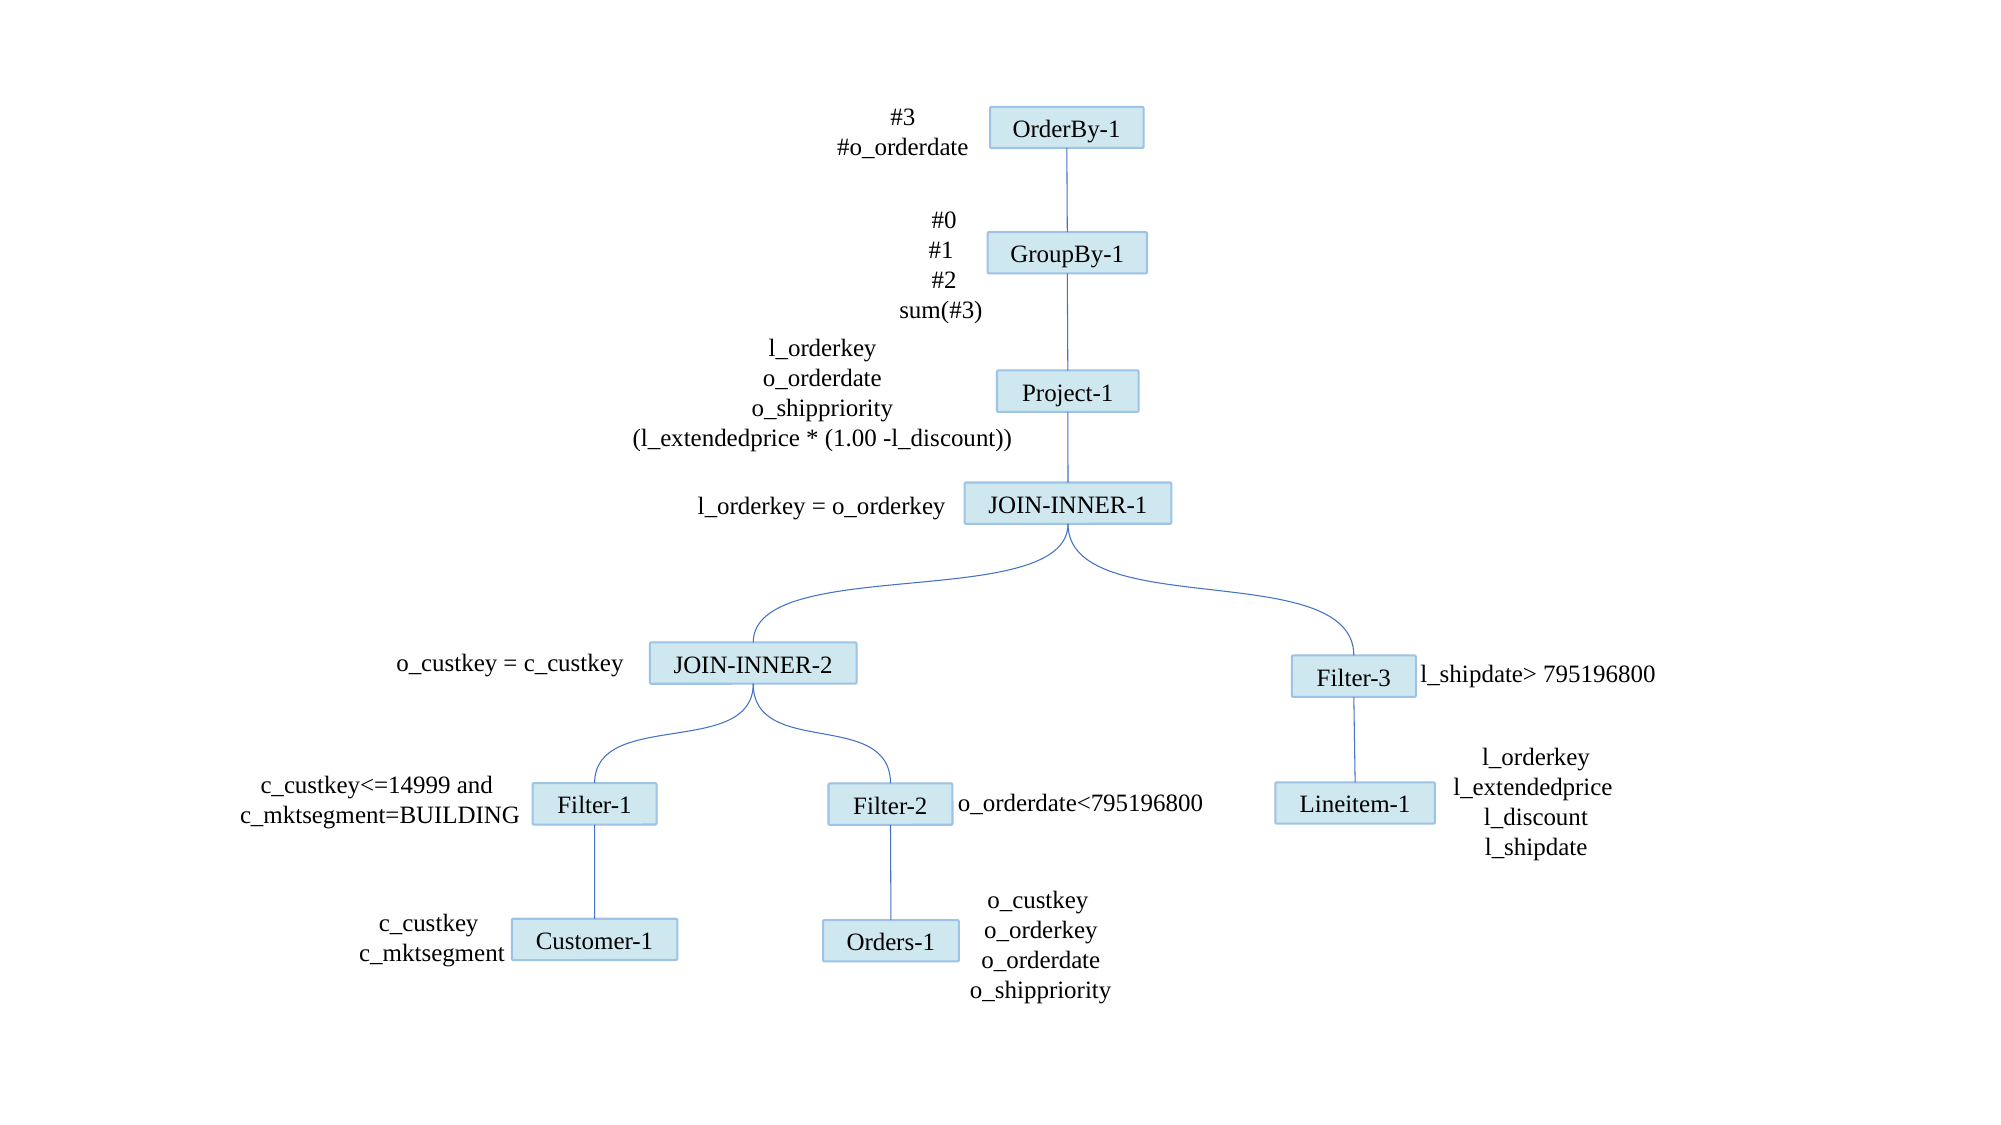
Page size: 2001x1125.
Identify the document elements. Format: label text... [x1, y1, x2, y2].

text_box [1145, 446, 1277, 733]
text_box o_custkey o_orderkey o_orderdate o_shippriority [941, 876, 1141, 1011]
text_box Filter-3 [1290, 654, 1417, 698]
text_box l_orderkey = o_orderkey [674, 482, 851, 527]
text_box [851, 425, 971, 741]
text_box c_custkey<=14999 and c_mktsegment=BUILDING [214, 761, 547, 836]
text_box o_custkey = c_custkey [381, 638, 662, 684]
text_box JOIN-INNER-1 [971, 481, 1145, 525]
text_box JOIN-INNER-2 [662, 641, 851, 685]
text_box c_custkey c_mktsegment [332, 899, 532, 974]
text_box Customer-1 [532, 917, 679, 962]
text_box GroupBy-1 [1006, 231, 1149, 275]
text_box Lineitem-1 [1274, 781, 1436, 825]
text_box #3 #o_orderdate [819, 93, 986, 168]
text_box Filter-2 [827, 782, 954, 826]
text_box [772, 664, 872, 803]
text_box OrderBy-1 [989, 105, 1145, 150]
text_box l_orderkey l_extendedprice l_discount l_shipdate [1436, 733, 1636, 868]
text_box l_orderkey o_orderdate o_shippriority (l_extendedprice * (1.00 -l_discount)) [614, 324, 1031, 459]
text_box Project-1 [1031, 369, 1140, 413]
text_box #0 #1 #2 sum(#3) [883, 196, 1006, 332]
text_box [624, 654, 724, 813]
text_box o_orderdate<795196800 [914, 778, 1247, 824]
text_box Filter-1 [547, 782, 658, 826]
text_box Orders-1 [822, 919, 941, 963]
text_box l_shipdate> 795196800 [1404, 650, 1672, 696]
